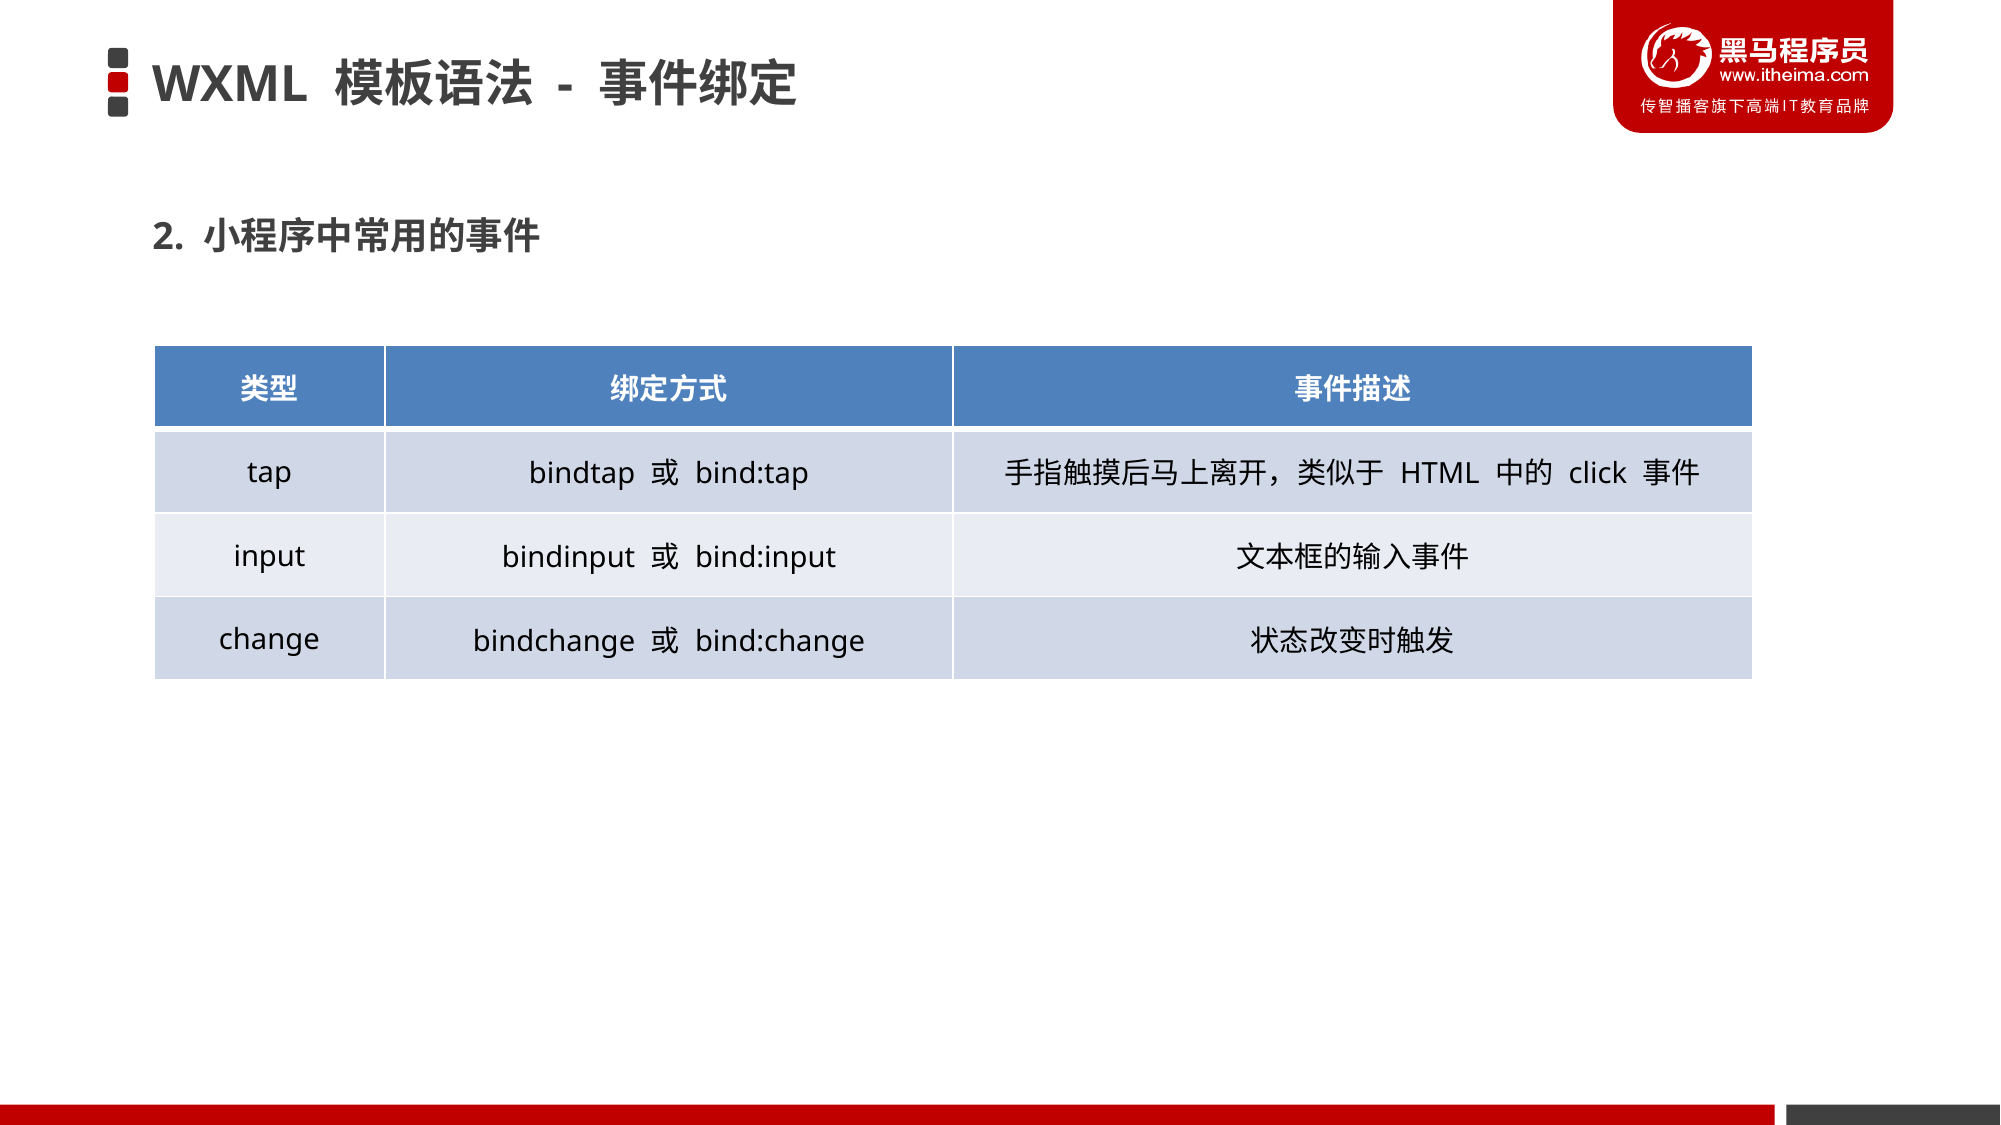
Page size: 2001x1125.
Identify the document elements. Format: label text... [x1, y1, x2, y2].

table_cell 文本框的输入事件 [954, 514, 1752, 596]
table_cell 手指触摸后马上离开，类似于 HTML 中的 click 事件 [954, 432, 1752, 512]
table_cell tap [155, 432, 384, 512]
table_cell bindchange 或 bind:change [386, 597, 952, 679]
table_header 事件描述 [954, 346, 1752, 426]
table_cell bindinput 或 bind:input [386, 514, 952, 596]
table_cell change [155, 597, 384, 679]
table_cell bindtap 或 bind:tap [386, 432, 952, 512]
picture [1616, 11, 1894, 125]
table_header 绑定方式 [386, 346, 952, 426]
title WXML 模板语法 - 事件绑定 [137, 38, 1577, 124]
list 2. 小程序中常用的事件 [137, 192, 1753, 277]
table_header 类型 [155, 346, 384, 426]
table_cell input [155, 514, 384, 596]
table_cell 状态改变时触发 [954, 597, 1752, 679]
